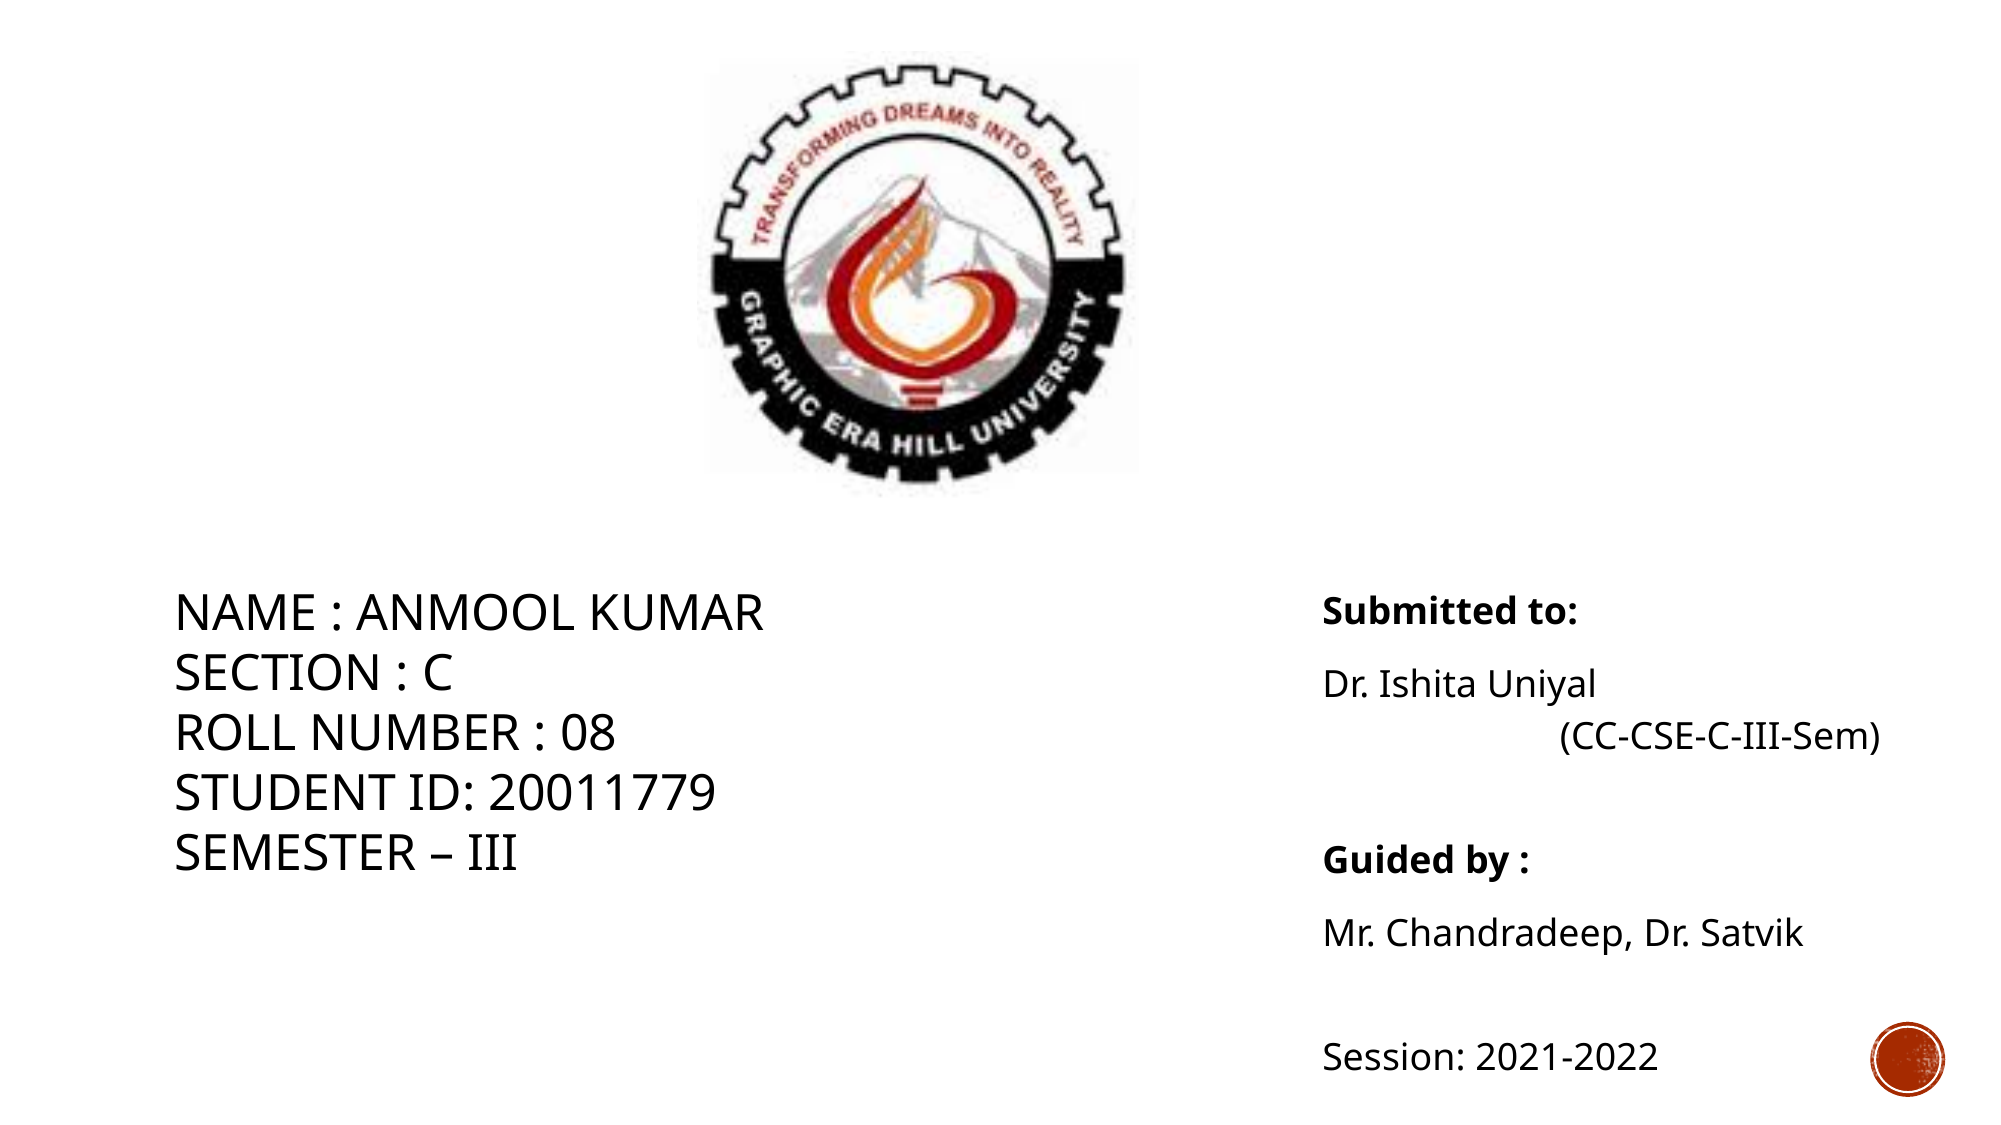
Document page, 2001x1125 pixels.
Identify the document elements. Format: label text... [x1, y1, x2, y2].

picture [697, 51, 1139, 501]
text_box NAME : ANMOOL KUMAR SECTION : C ROLL NUMBER : 08 STUDENT ID: 20011779 SEMESTER – III [84, 572, 794, 888]
text_box Submitted to: Dr. Ishita Uniyal (CC-CSE-C-III-Sem) Guided by : Mr. Chandradeep, Dr. Satvik Session: 2021-2022 [1307, 573, 2000, 1086]
